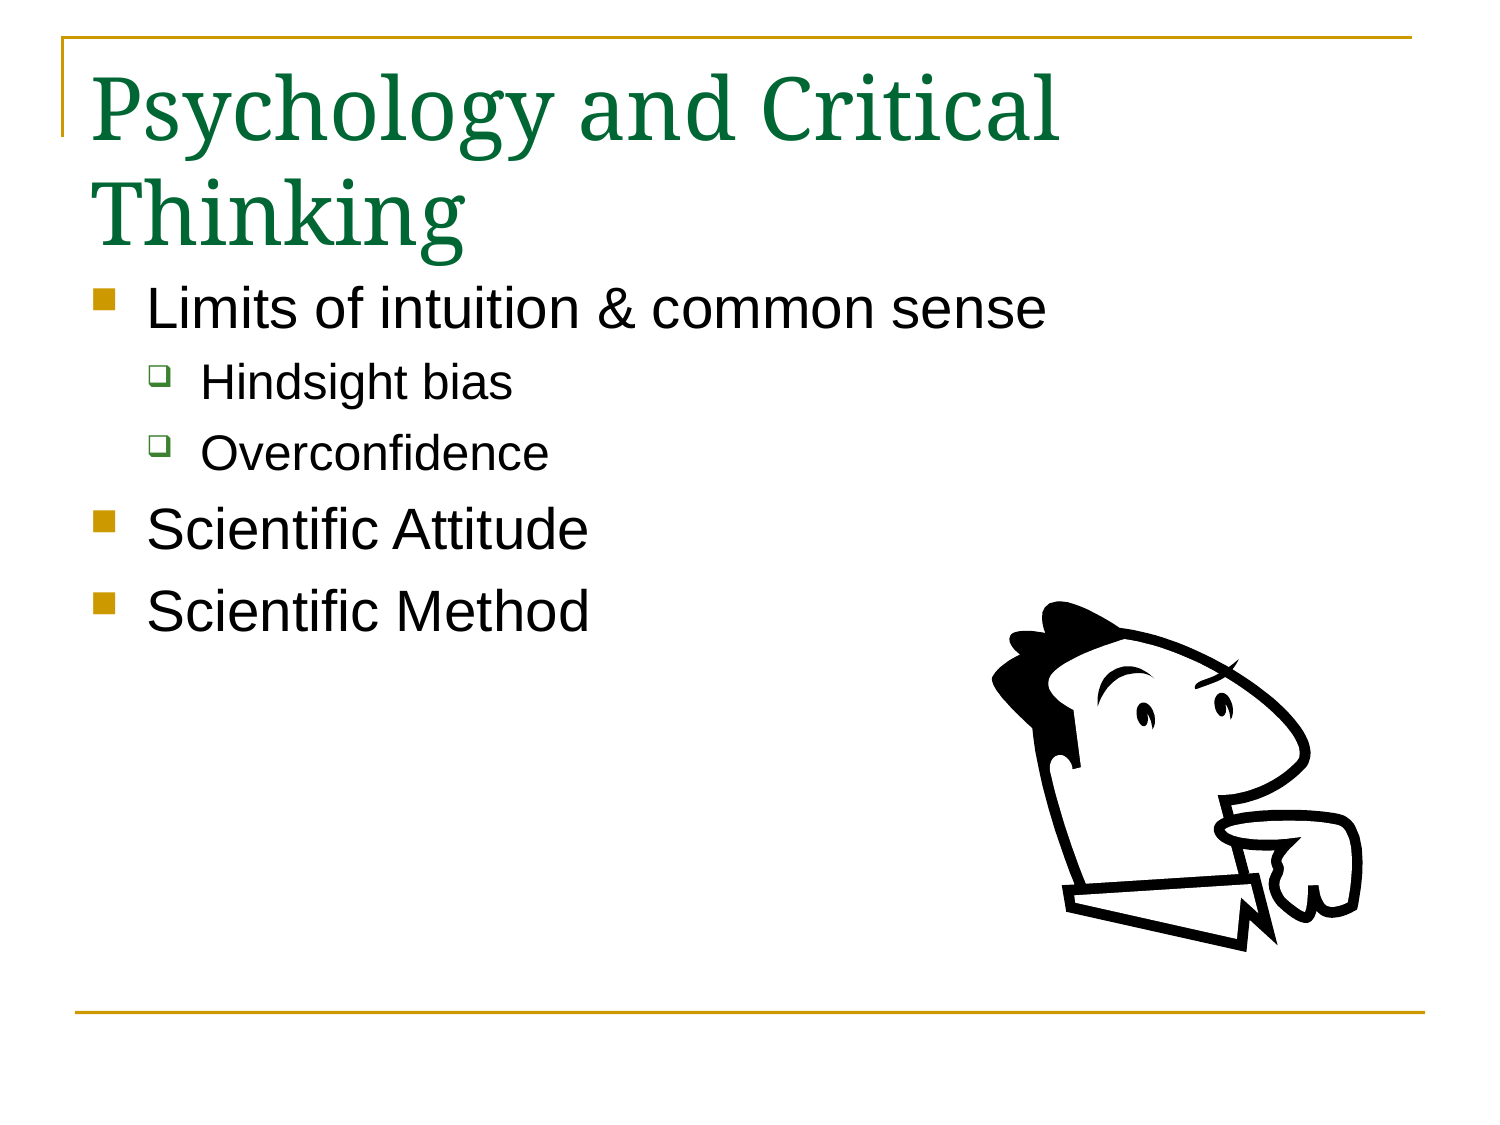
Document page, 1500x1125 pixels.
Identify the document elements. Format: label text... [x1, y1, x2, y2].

title Psychology and Critical Thinking [75, 45, 1425, 233]
picture [987, 599, 1371, 953]
list Limits of intuition & common sense Hindsight bias Overconfidence Scientific Attitude Scientific Method [75, 262, 1425, 1006]
